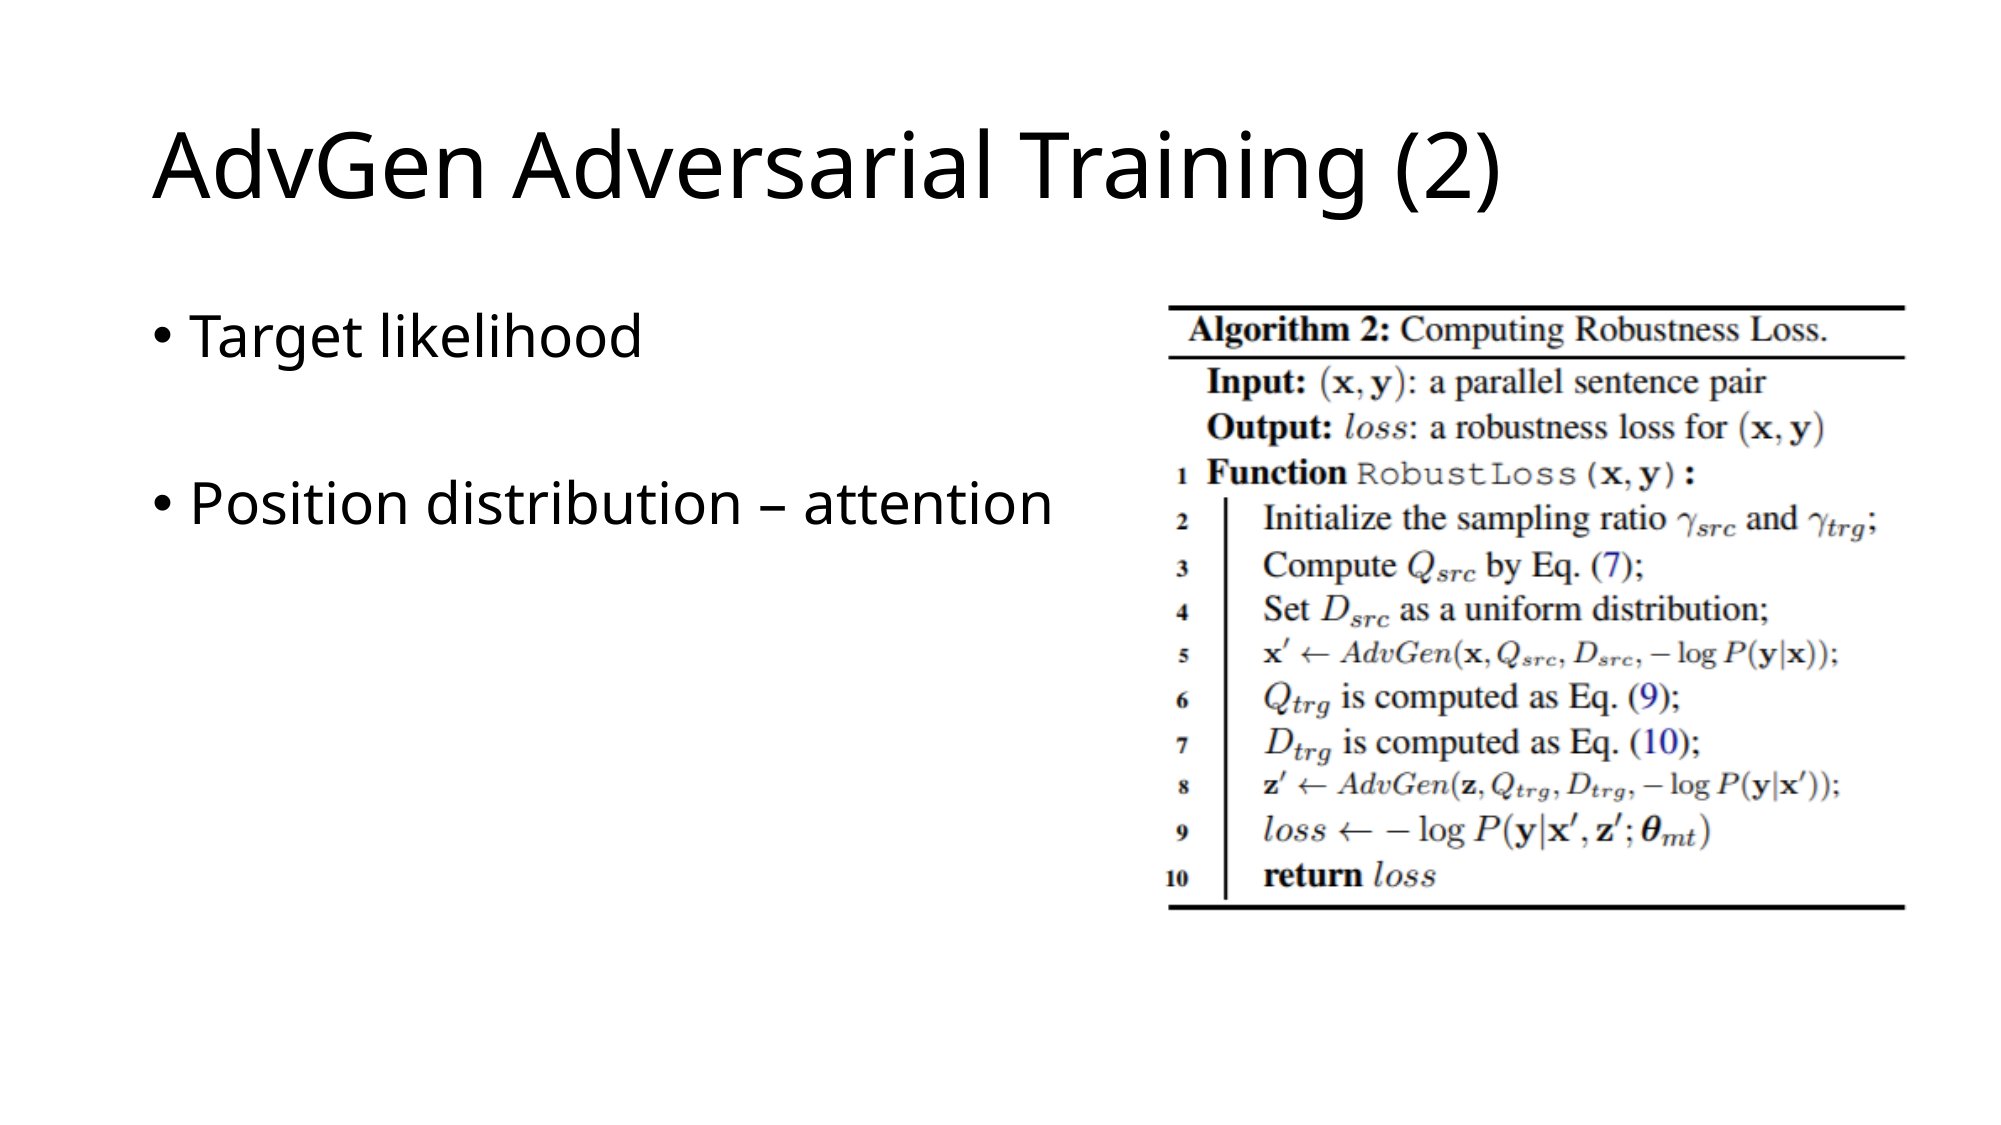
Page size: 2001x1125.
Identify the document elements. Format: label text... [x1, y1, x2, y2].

picture [1162, 299, 1910, 917]
title AdvGen Adversarial Training (2) [137, 59, 1863, 278]
